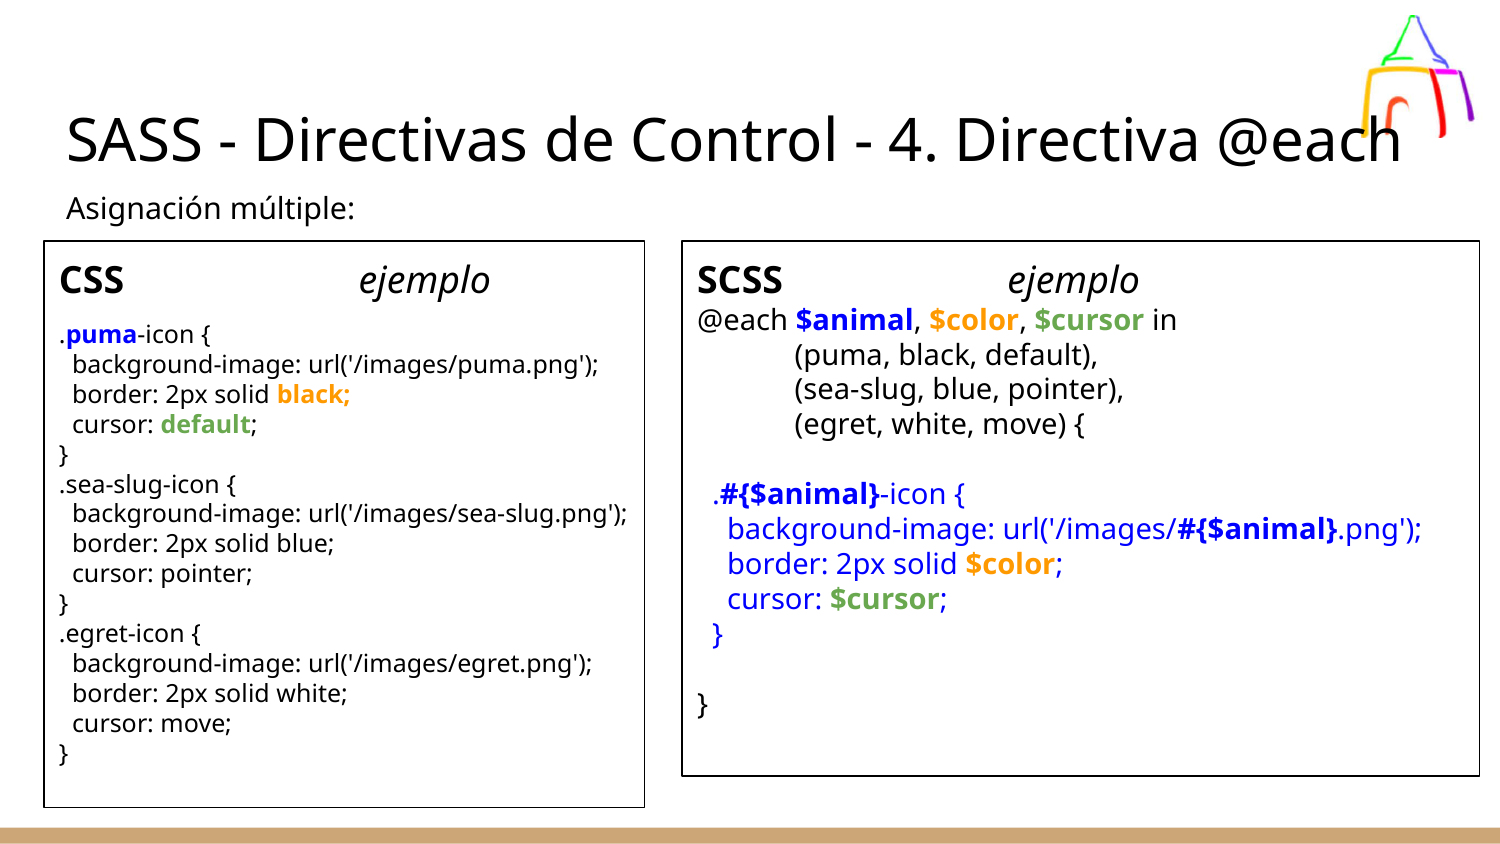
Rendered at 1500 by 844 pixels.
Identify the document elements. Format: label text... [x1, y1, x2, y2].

title SASS - Directivas de Control - 4. Directiva @each [51, 51, 1449, 177]
text_box SCSS ejemplo @each $animal, $color, $cursor in (puma, black, default), (sea-slug, blue, pointer), (egret, white, move) { .#{$animal}-icon { background-image: url('/images/#{$animal}.png'); border: 2px solid $color; cursor: $cursor; } } [682, 240, 1480, 776]
text_box CSS ejemplo .puma-icon { background-image: url('/images/puma.png'); border: 2px solid black; cursor: default; } .sea-slug-icon { background-image: url('/images/sea-slug.png'); border: 2px solid blue; cursor: pointer; } .egret-icon { background-image: url('/images/egret.png'); border: 2px solid white; cursor: move; } [44, 240, 645, 808]
picture [1361, 15, 1483, 138]
list Asignación múltiple: [51, 177, 1449, 241]
